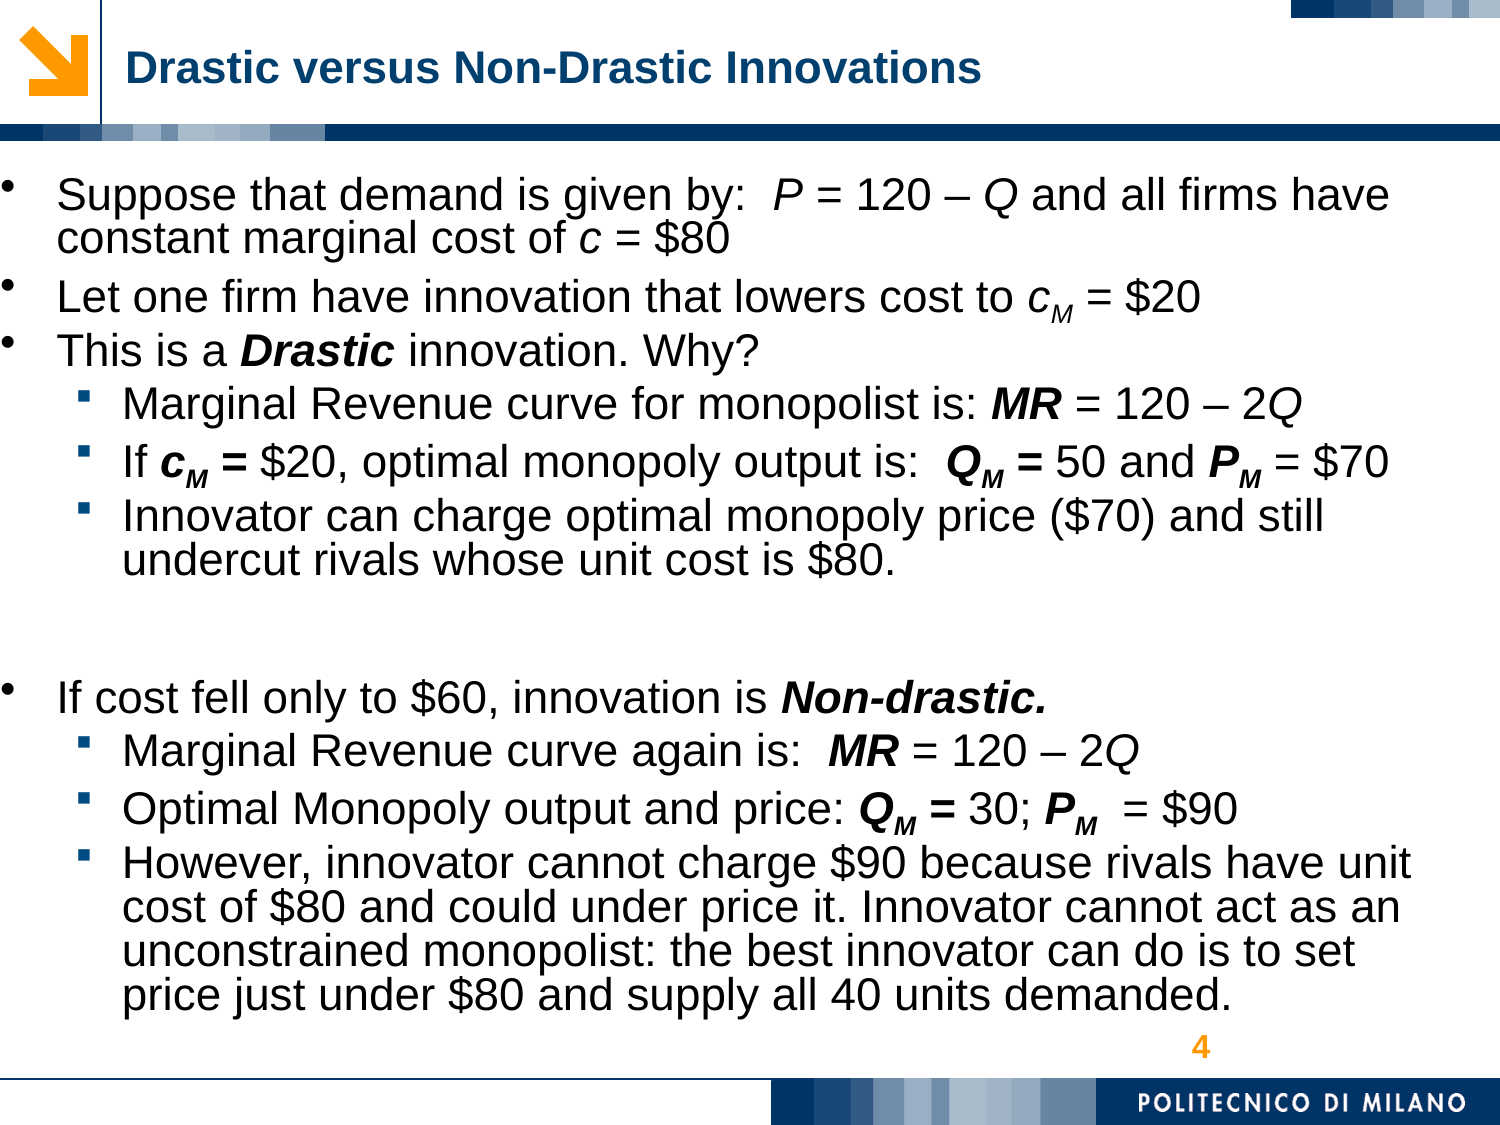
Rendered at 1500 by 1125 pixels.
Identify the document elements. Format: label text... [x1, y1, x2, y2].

title Drastic versus Non-Drastic Innovations [124, 37, 1401, 151]
picture [0, 0, 1500, 141]
slide_number 4 [1074, 1024, 1388, 1101]
picture [0, 1074, 1500, 1125]
list Suppose that demand is given by: P = 120 – Q and all firms have constant marginal cost of c = $80 Let one firm have innovation that lowers cost to cM = $20 This is a Drastic innovation. Why? Marginal Revenue curve for monopolist is: MR = 120 – 2Q If cM = $20, optimal monopoly output is: QM = 50 and PM = $70 Innovator can charge optimal monopoly price ($70) and still undercut rivals whose unit cost is $80. If cost fell only to $60, innovation is Non-drastic. Marginal Revenue curve again is: MR = 120 – 2Q Optimal Monopoly output and price: QM = 30; PM = $90 However, innovator cannot charge $90 because rivals have unit cost of $80 and could under price it. Innovator cannot act as an unconstrained monopolist: the best innovator can do is to set price just under $80 and supply all 40 units demanded. [0, 174, 1451, 988]
